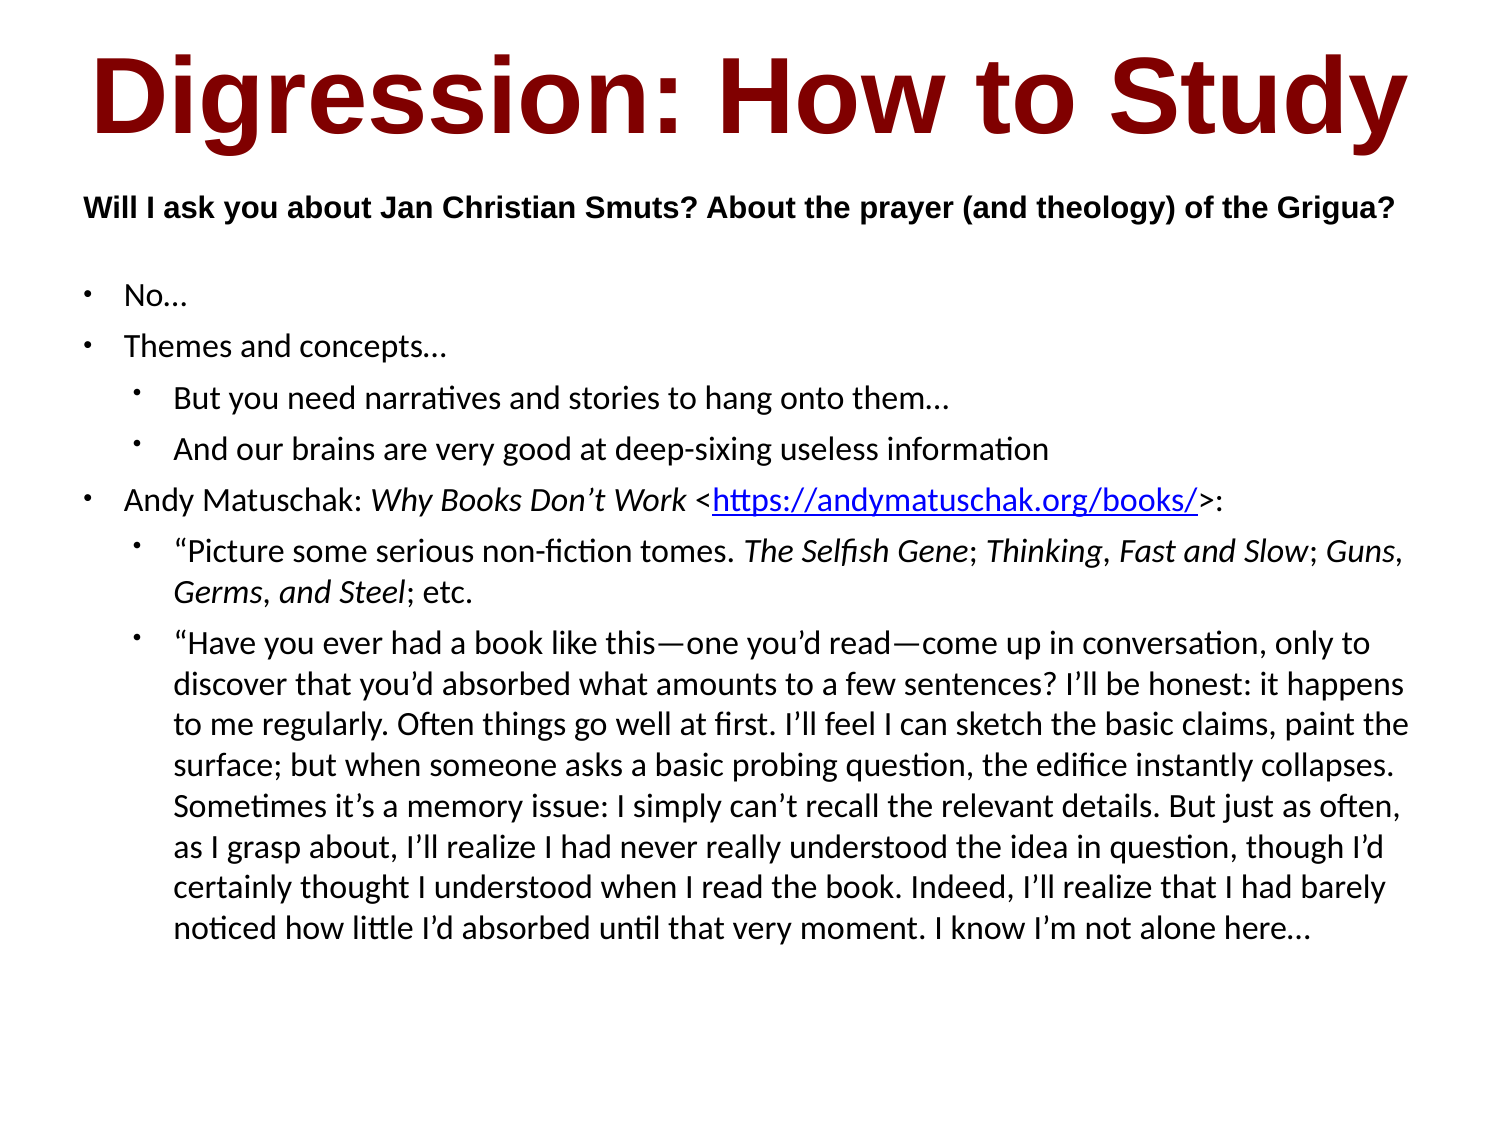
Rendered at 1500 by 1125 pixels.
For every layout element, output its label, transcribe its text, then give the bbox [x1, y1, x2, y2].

list Will I ask you about Jan Christian Smuts? About the prayer (and theology) of the Grigua? No… Themes and concepts… But you need narratives and stories to hang onto them… And our brains are very good at deep-sixing useless information Andy Matuschak: Why Books Don’t Work <https://andymatuschak.org/books/>: “Picture some serious non-fiction tomes. The Selfish Gene; Thinking, Fast and Slow; Guns, Germs, and Steel; etc. “Have you ever had a book like this—one you’d read—come up in conversation, only to discover that you’d absorbed what amounts to a few sentences? I’ll be honest: it happens to me regularly. Often things go well at first. I’ll feel I can sketch the basic claims, paint the surface; but when someone asks a basic probing question, the edifice instantly collapses. Sometimes it’s a memory issue: I simply can’t recall the relevant details. But just as often, as I grasp about, I’ll realize I had never really understood the idea in question, though I’d certainly thought I understood when I read the book. Indeed, I’ll realize that I had barely noticed how little I’d absorbed until that very moment. I know I’m not alone here… [74, 178, 1427, 1041]
title Digression: How to Study [74, 0, 1427, 178]
